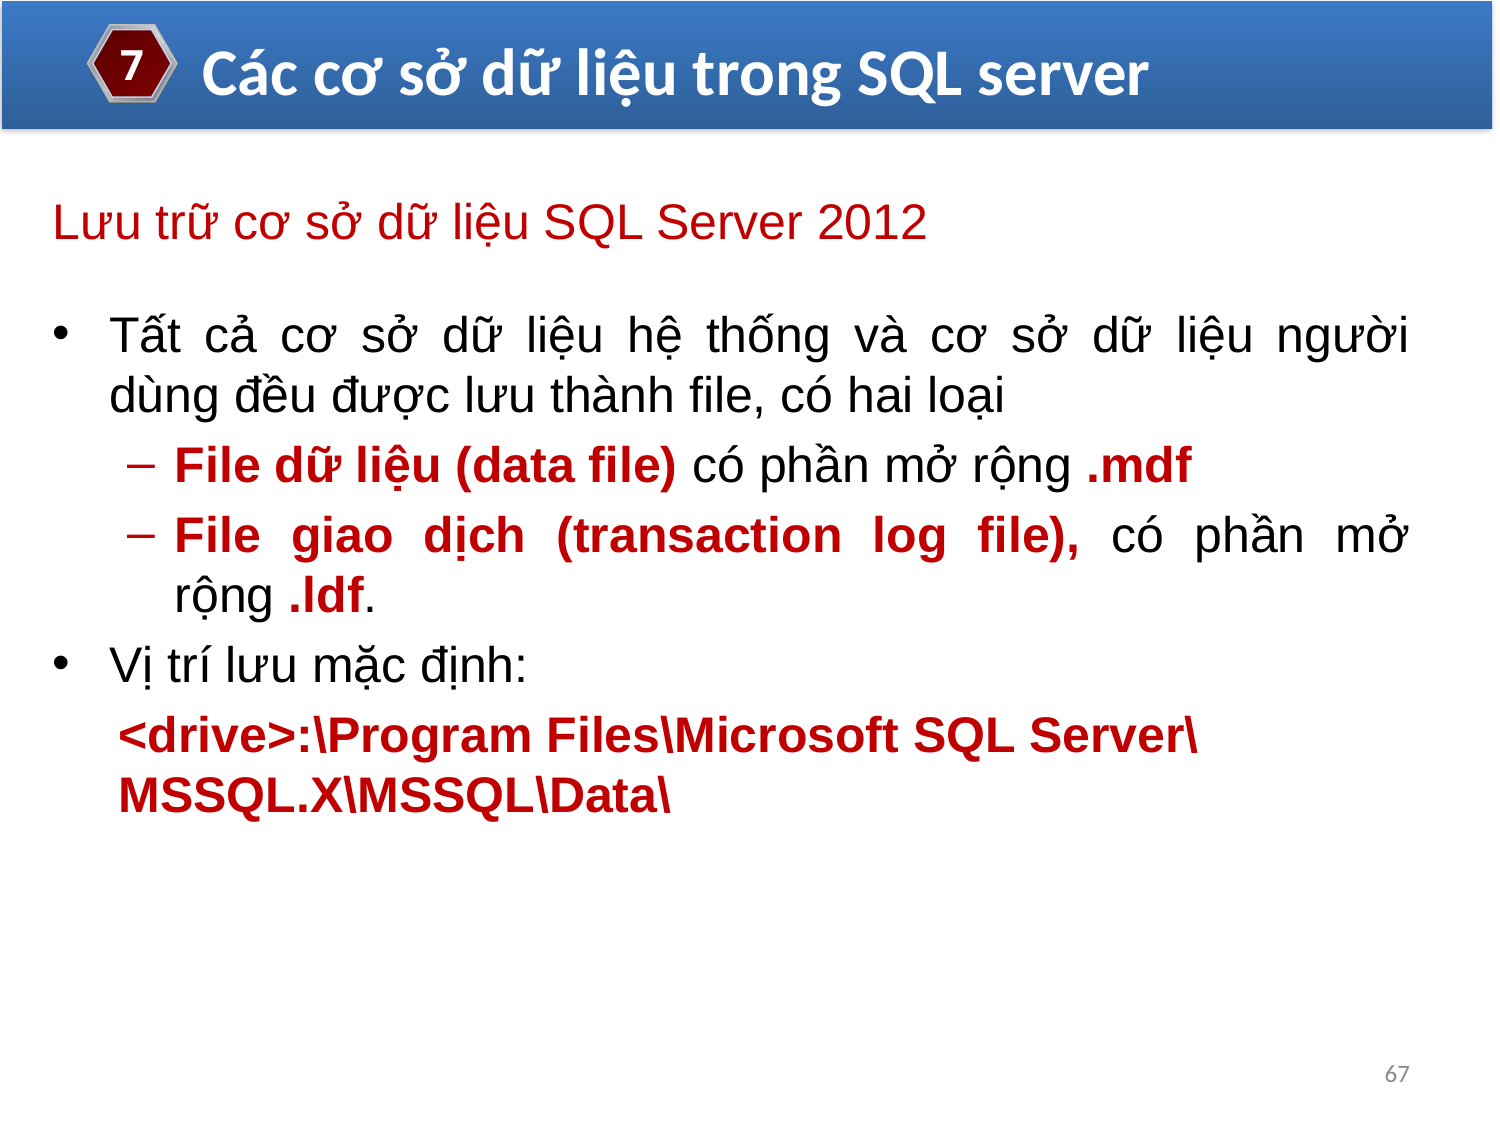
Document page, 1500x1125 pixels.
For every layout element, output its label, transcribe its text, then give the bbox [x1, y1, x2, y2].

text_box [2, 1, 1493, 129]
text_box Lưu trữ cơ sở dữ liệu SQL Server 2012 [38, 181, 1500, 328]
text_box Tất cả cơ sở dữ liệu hệ thống và cơ sở dữ liệu người dùng đều được lưu thành file, có hai loại File dữ liệu (data ﬁle) có phần mở rộng .mdf File giao dịch (transaction log ﬁle), có phần mở rộng .ldf. Vị trí lưu mặc định: <drive>:\Program Files\Microsoft SQL Server\MSSQL.X\MSSQL\Data\ [38, 294, 1425, 1049]
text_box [87, 24, 178, 104]
slide_number 67 [1074, 1049, 1425, 1103]
text_box Các cơ sở dữ liệu trong SQL server [187, 21, 1325, 117]
